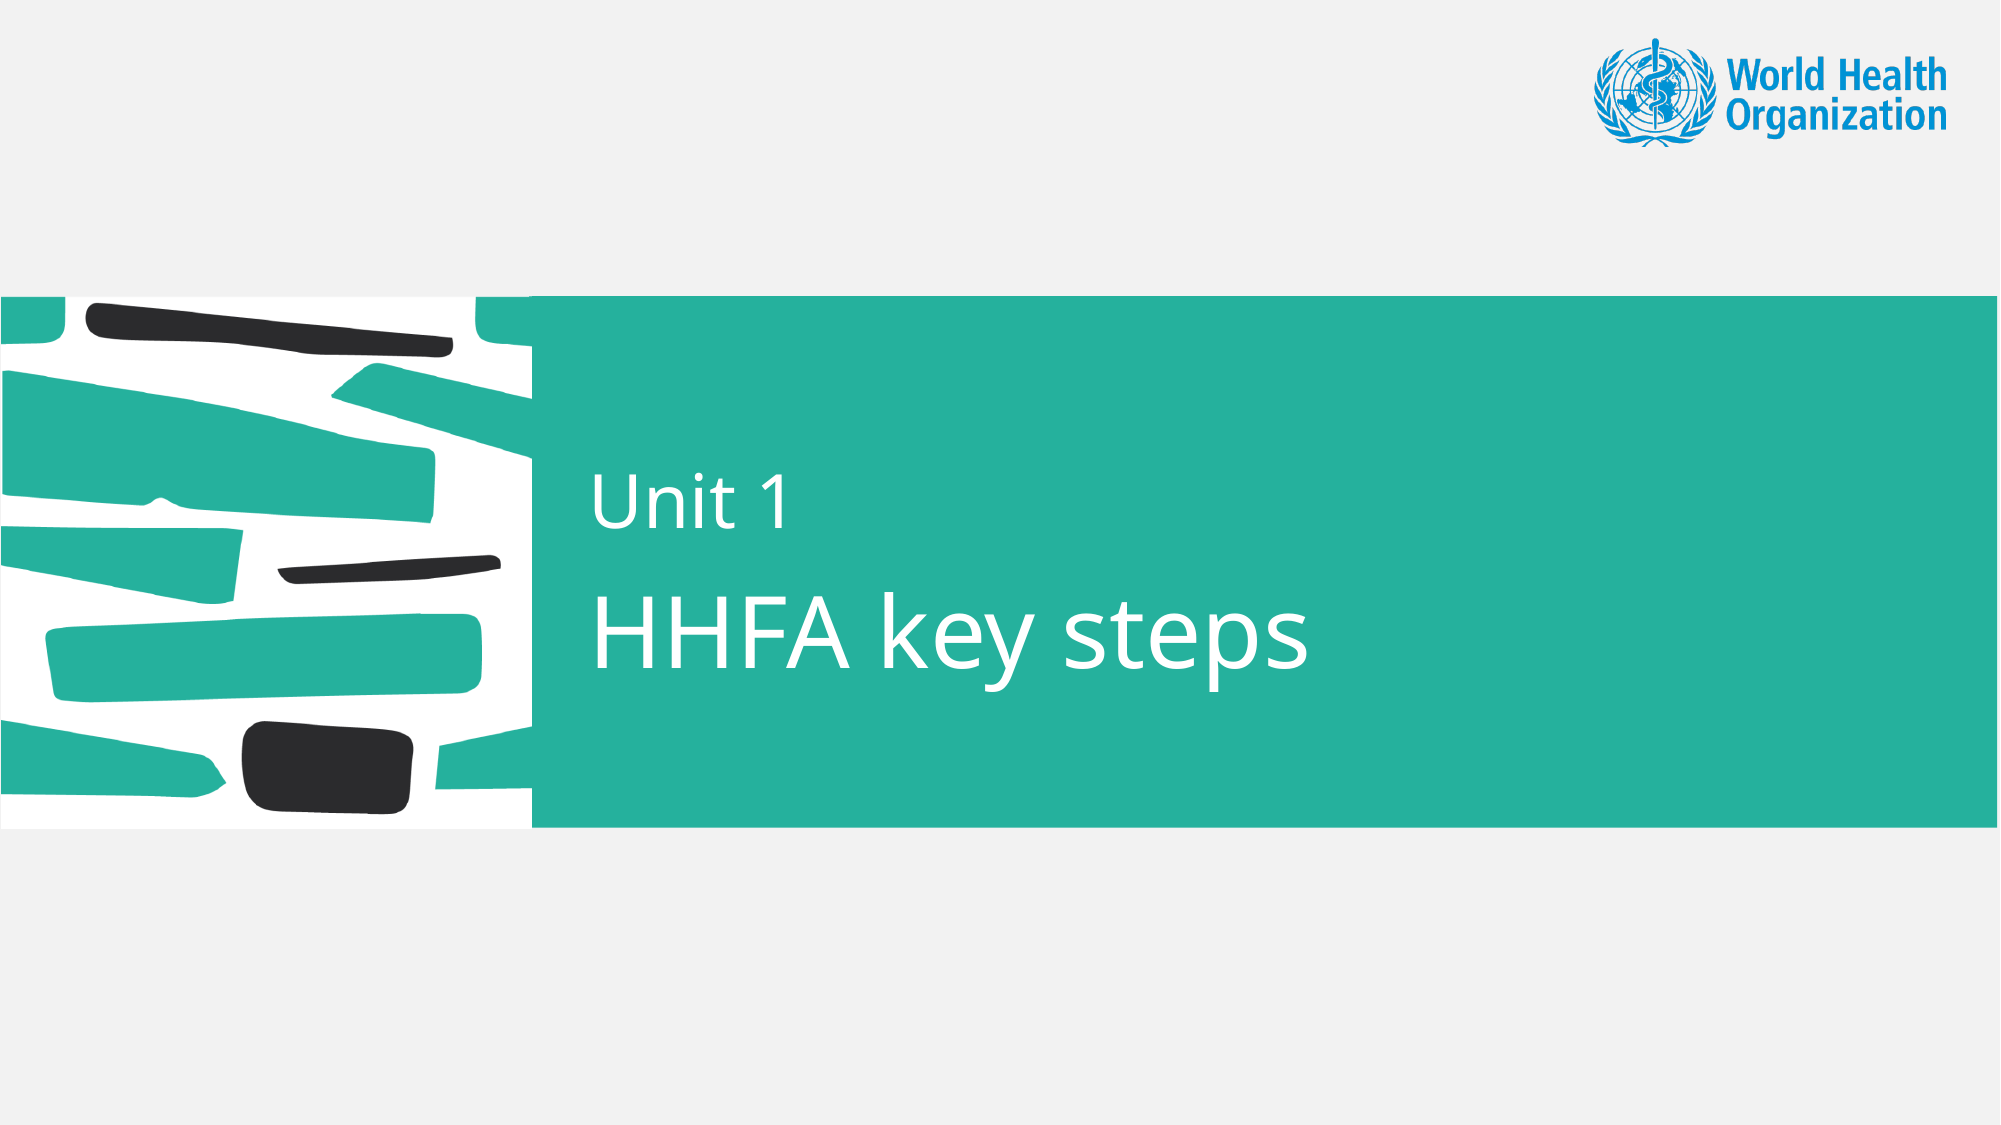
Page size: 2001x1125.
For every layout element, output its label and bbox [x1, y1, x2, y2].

picture [1618, 105, 1629, 117]
picture [1594, 103, 1646, 147]
picture [1594, 38, 1946, 147]
picture [1675, 71, 1687, 110]
picture [1632, 92, 1641, 105]
text_box [0, 296, 1998, 829]
picture [1624, 64, 1638, 99]
picture [1632, 75, 1643, 89]
picture [1658, 50, 1682, 71]
picture [1602, 97, 1608, 108]
picture [1628, 50, 1652, 64]
picture [1647, 140, 1664, 147]
picture [1640, 67, 1654, 77]
picture [1669, 73, 1679, 106]
